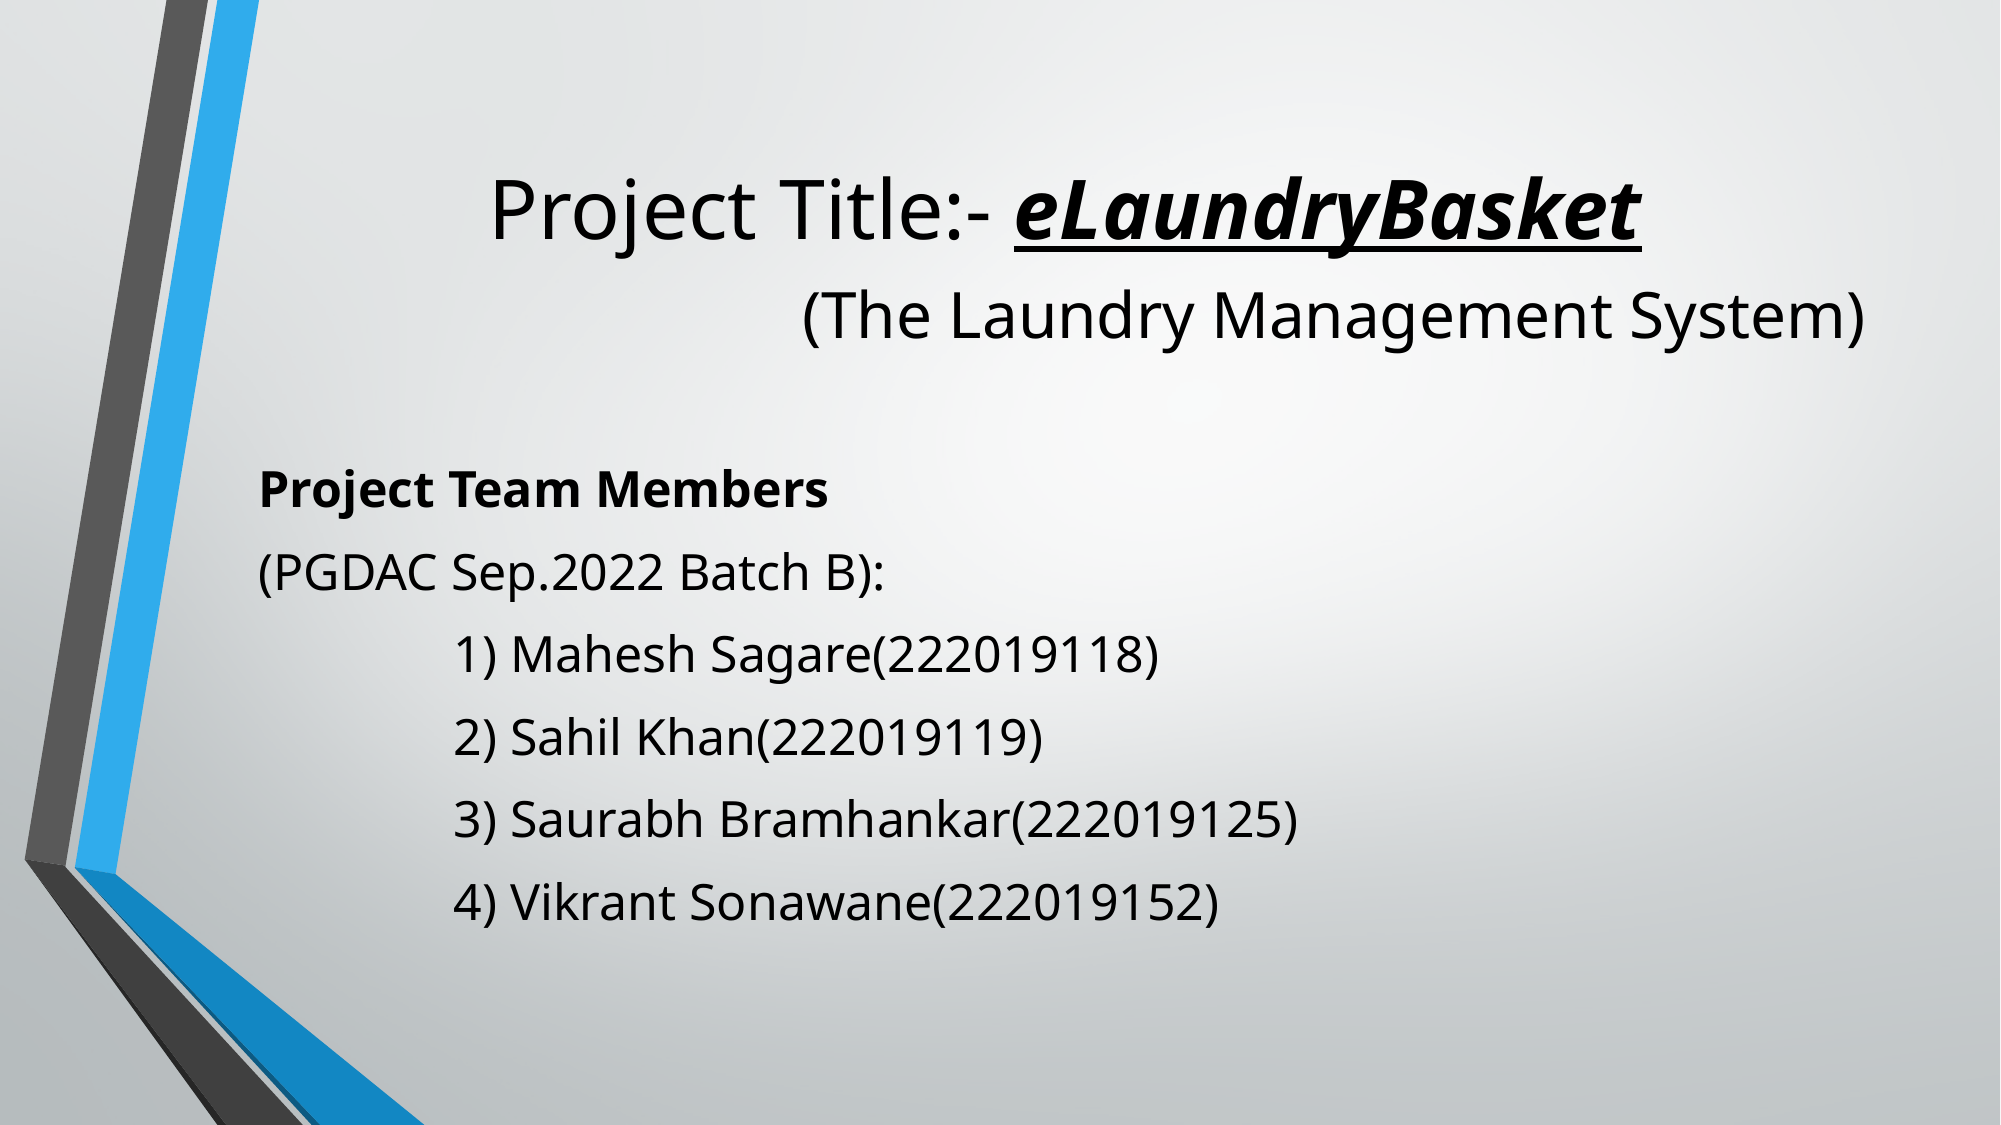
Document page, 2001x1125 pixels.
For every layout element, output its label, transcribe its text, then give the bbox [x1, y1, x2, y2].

list Project Team Members (PGDAC Sep.2022 Batch B): 1) Mahesh Sagare(222019118) 2) Sahil Khan(222019119) 3) Saurabh Bramhankar(222019125) 4) Vikrant Sonawane(222019152) [243, 437, 1887, 950]
title Project Title:- eLaundryBasket (The Laundry Management System) [243, 112, 1887, 400]
